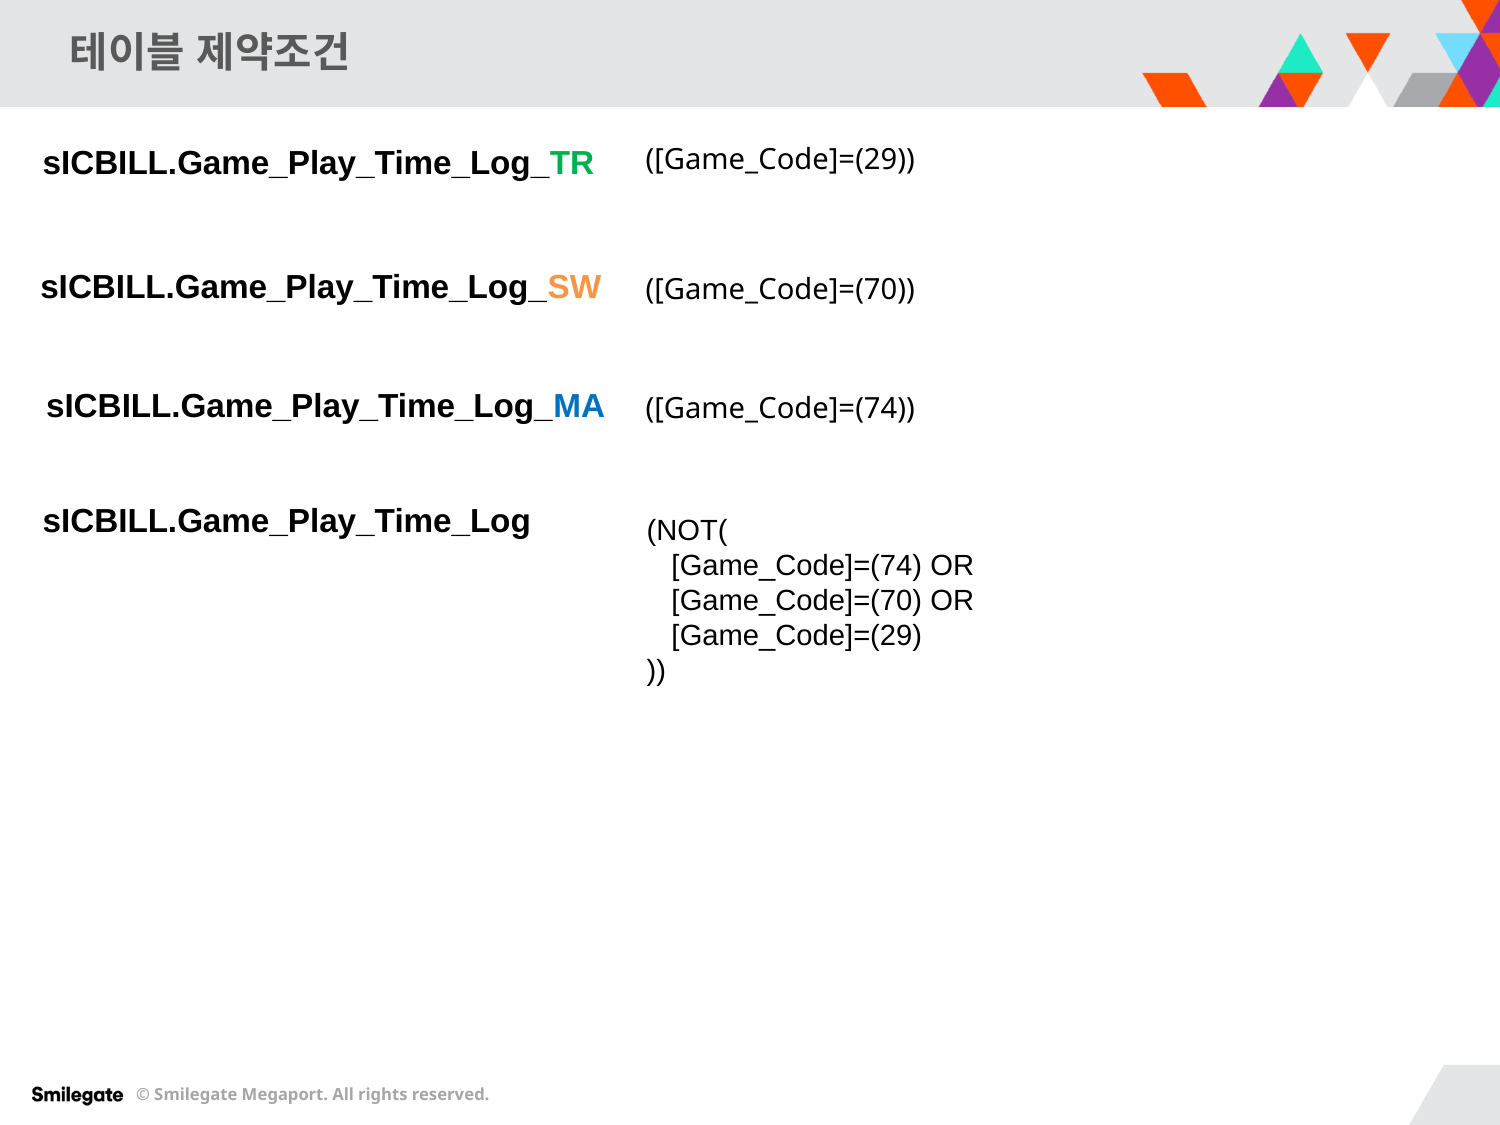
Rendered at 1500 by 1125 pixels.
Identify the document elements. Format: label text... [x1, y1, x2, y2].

text_box ([Game_Code]=(70)) [630, 263, 930, 313]
text_box sICBILL.Game_Play_Time_Log_TR [27, 133, 610, 189]
text_box sICBILL.Game_Play_Time_Log_MA [31, 376, 620, 432]
text_box ([Game_Code]=(29)) [630, 133, 930, 183]
picture [0, 1051, 136, 1125]
text_box (NOT( [Game_Code]=(74) OR [Game_Code]=(70) OR [Game_Code]=(29) )) [631, 503, 1022, 694]
picture [0, 0, 1500, 107]
text_box sICBILL.Game_Play_Time_Log [27, 491, 547, 547]
text_box 테이블 제약조건 [54, 18, 366, 84]
text_box ([Game_Code]=(74)) [630, 382, 930, 432]
text_box sICBILL.Game_Play_Time_Log_SW [25, 258, 617, 314]
picture [1355, 1051, 1500, 1125]
